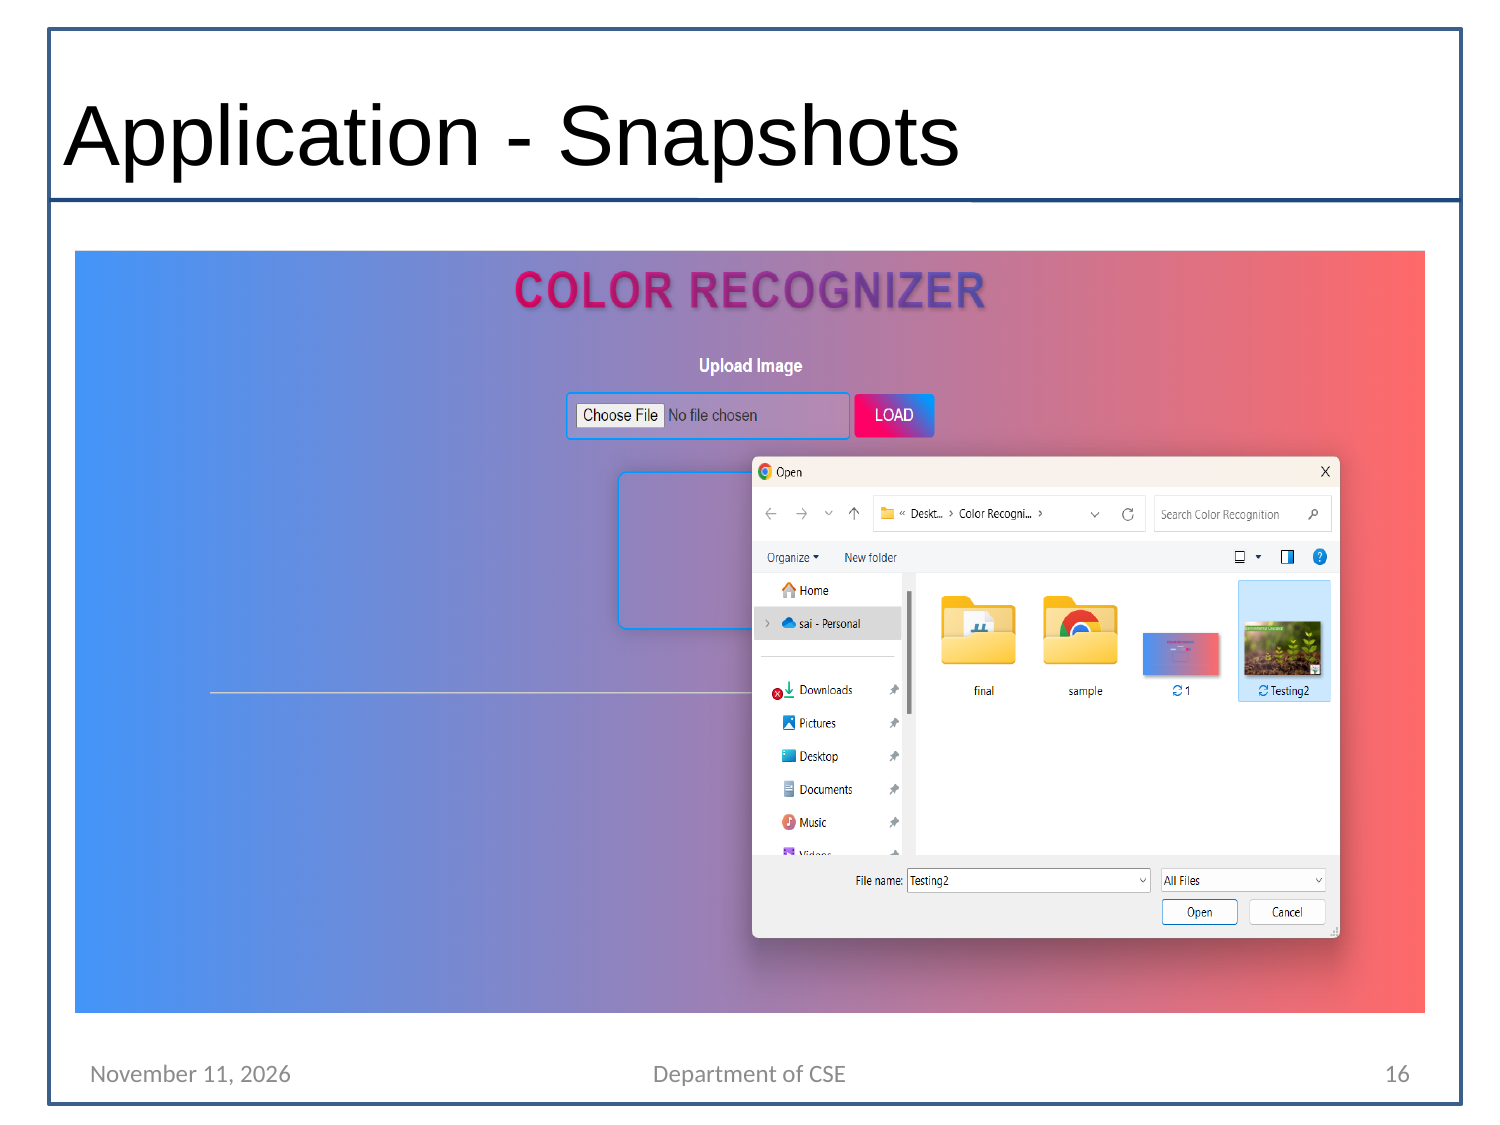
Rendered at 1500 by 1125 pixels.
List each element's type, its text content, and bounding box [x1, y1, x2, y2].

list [74, 249, 1426, 1013]
slide_number 16 [1074, 1042, 1425, 1103]
footer Department of CSE [512, 1042, 988, 1103]
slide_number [75, 1042, 425, 1103]
title Application - Snapshots [49, 37, 1399, 225]
